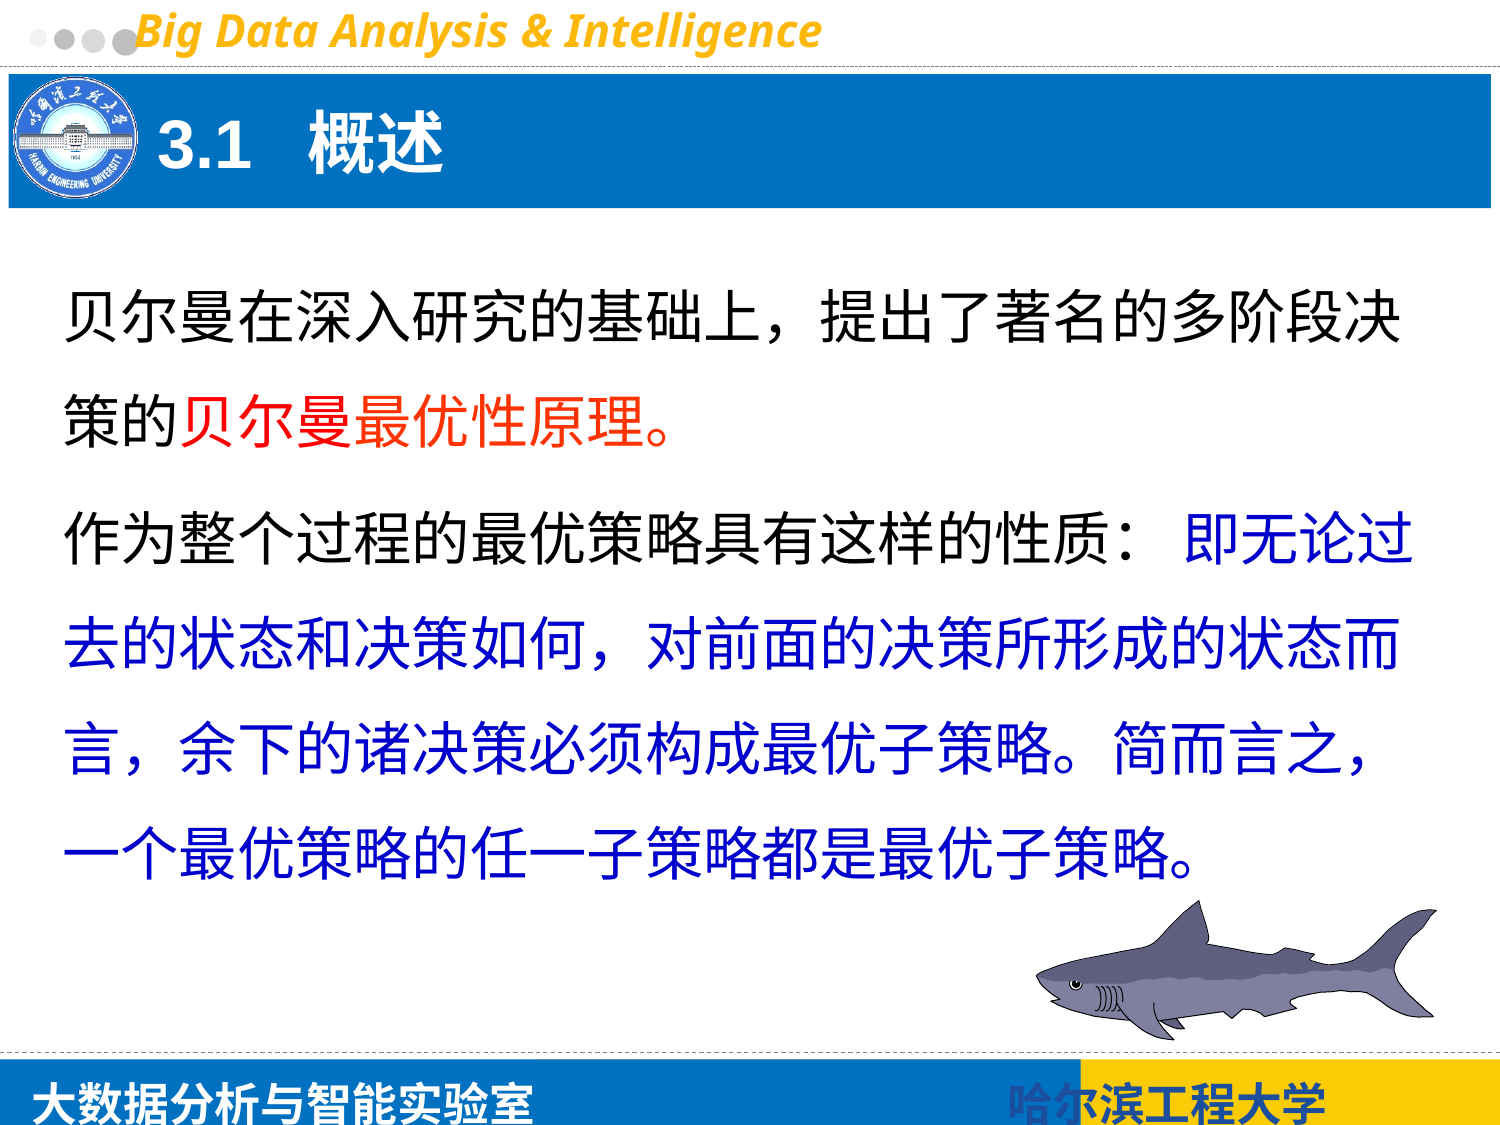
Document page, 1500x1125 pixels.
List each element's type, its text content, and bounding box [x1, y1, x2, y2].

title 3.1 概述 [142, 76, 1425, 207]
slide_number [1149, 10, 1500, 71]
text_box 贝尔曼在深入研究的基础上，提出了著名的多阶段决策的贝尔曼最优性原理。 作为整个过程的最优策略具有这样的性质： 即无论过去的状态和决策如何，对前面的决策所形成的状态而言，余下的诸决策必须构成最优子策略。简而言之，一个最优策略的任一子策略都是最优子策略。 [62, 245, 1425, 887]
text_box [1034, 899, 1438, 1042]
